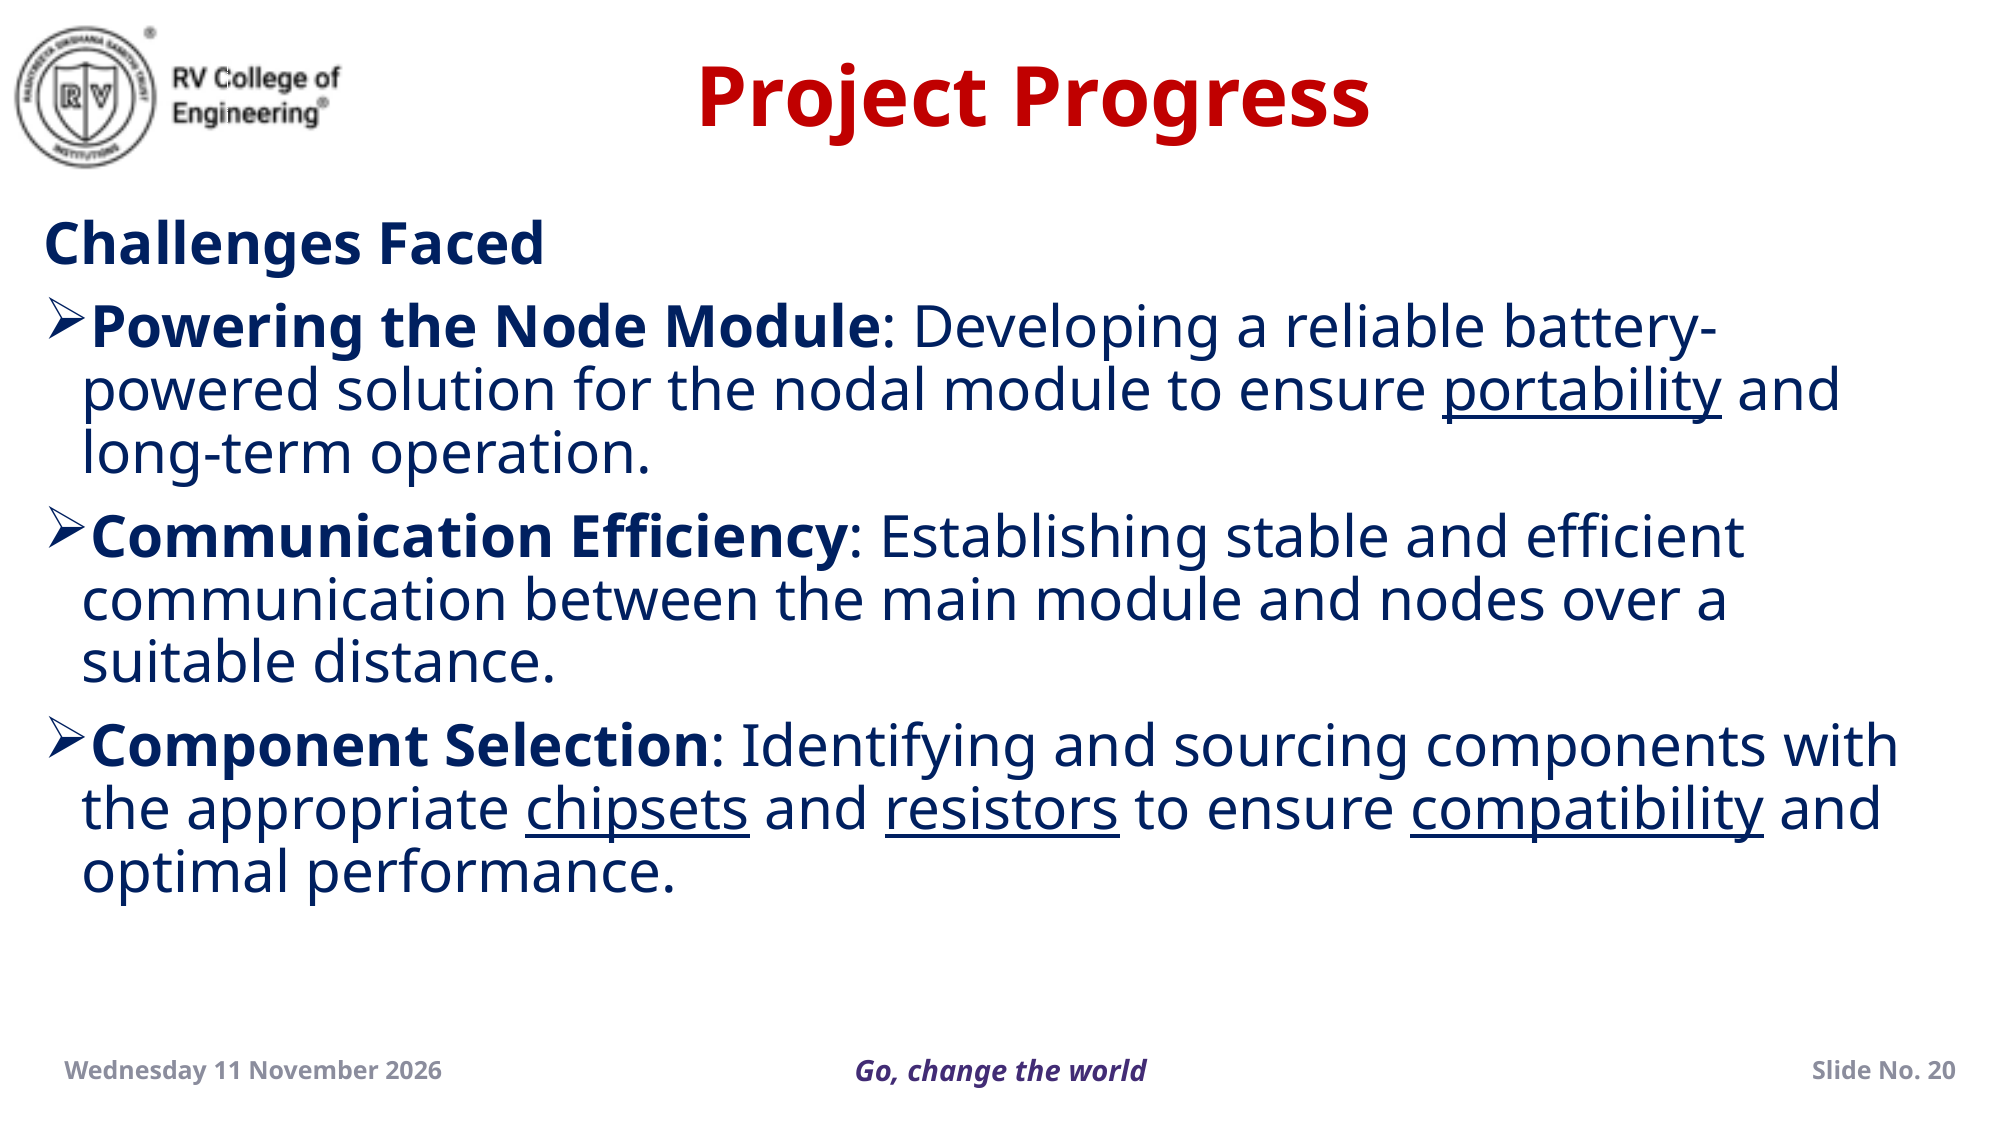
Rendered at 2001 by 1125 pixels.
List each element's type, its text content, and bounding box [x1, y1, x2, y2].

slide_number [28, 1041, 479, 1102]
text_box Project Progress [226, 23, 1842, 163]
picture [0, 12, 363, 177]
list Challenges Faced Powering the Node Module: Developing a reliable battery-powered solution for the nodal module to ensure portability and long-term operation. Communication Efficiency: Establishing stable and efficient communication between the main module and nodes over a suitable distance. Component Selection: Identifying and sourcing components with the appropriate chipsets and resistors to ensure compatibility and optimal performance. [28, 206, 1972, 1014]
slide_number Slide No. 20 [1521, 1041, 1972, 1102]
